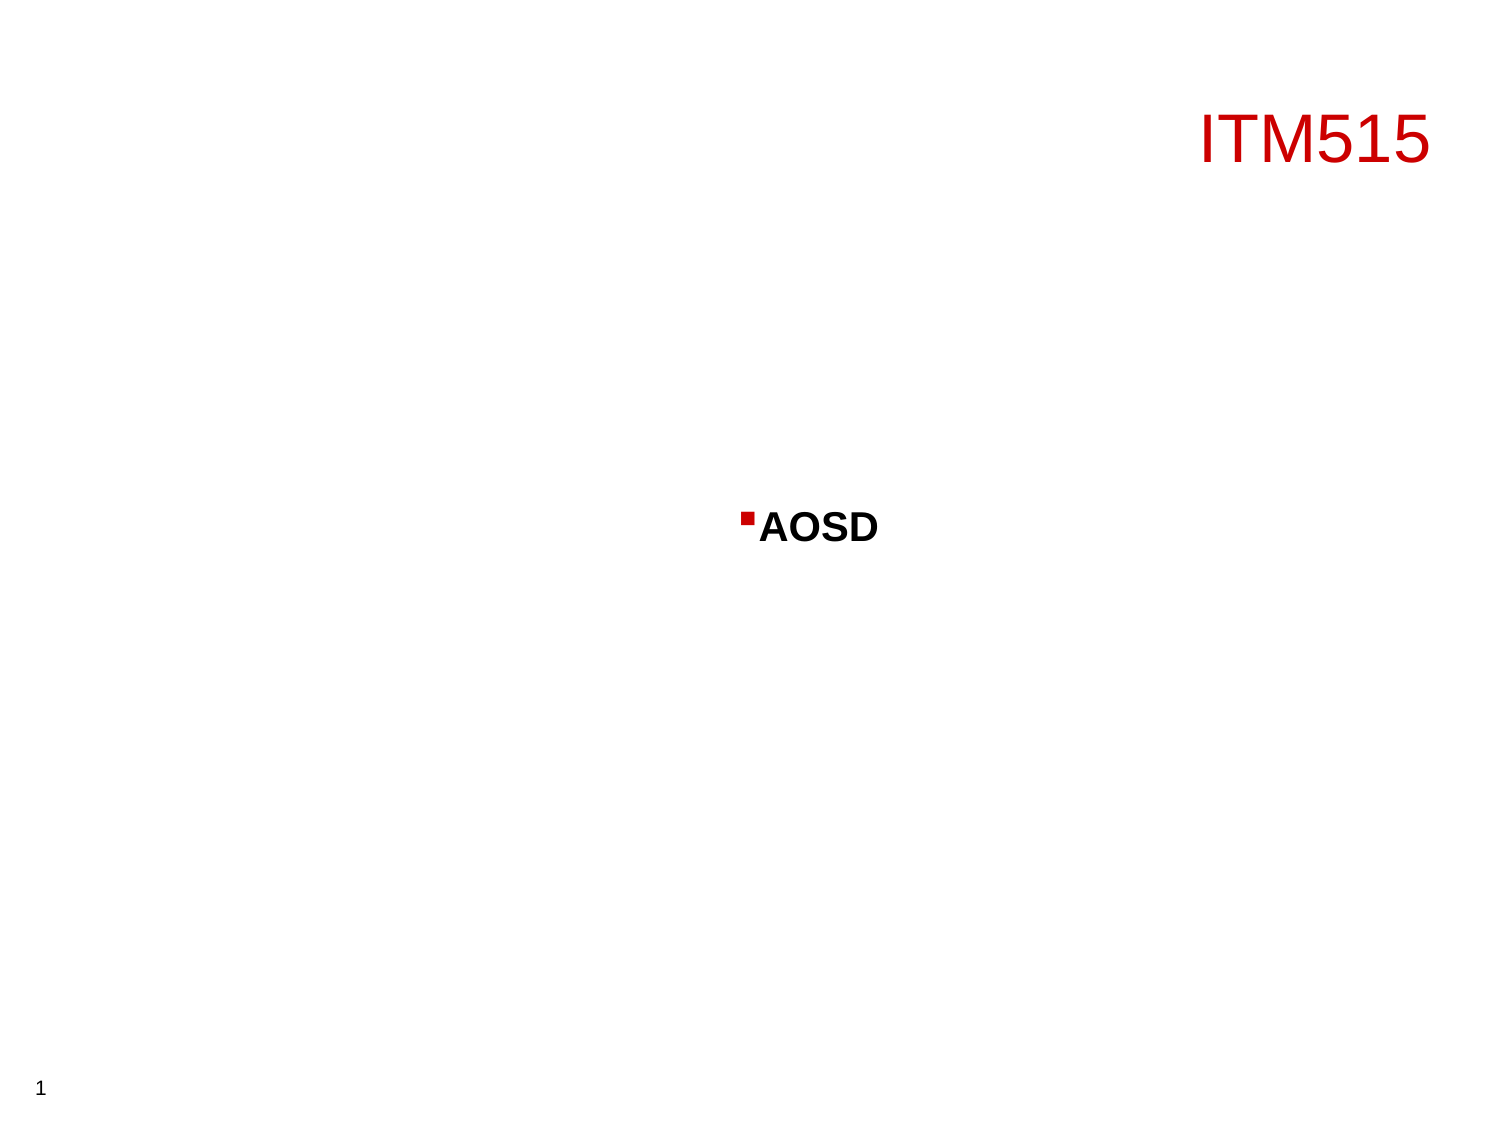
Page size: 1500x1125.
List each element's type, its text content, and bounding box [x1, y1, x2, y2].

subtitle AOSD [310, 483, 1307, 783]
slide_number 1 [34, 1023, 126, 1100]
title ITM515 [138, 94, 1432, 266]
